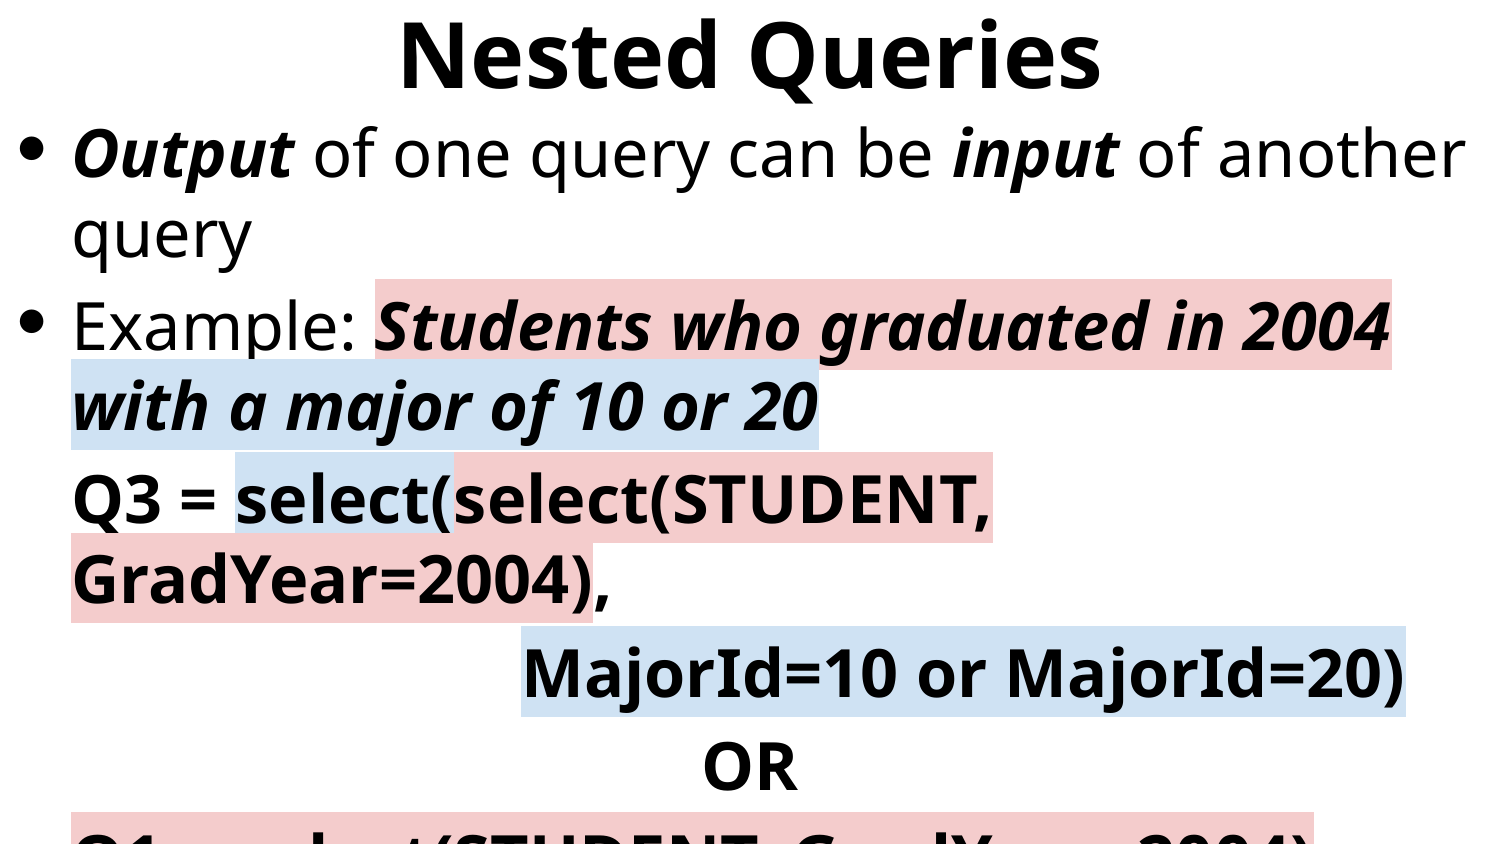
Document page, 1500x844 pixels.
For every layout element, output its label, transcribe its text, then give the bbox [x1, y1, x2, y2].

title Nested Queries [0, 0, 1500, 103]
list Output of one query can be input of another query Example: Students who graduated in 2004 with a major of 10 or 20 Q3 = select(select(STUDENT, GradYear=2004), MajorId=10 or MajorId=20) OR Q1 = select(STUDENT, GradYear=2004) Q4 = select(Q1, MajorId=10 or MajorId=20) [0, 103, 1500, 844]
